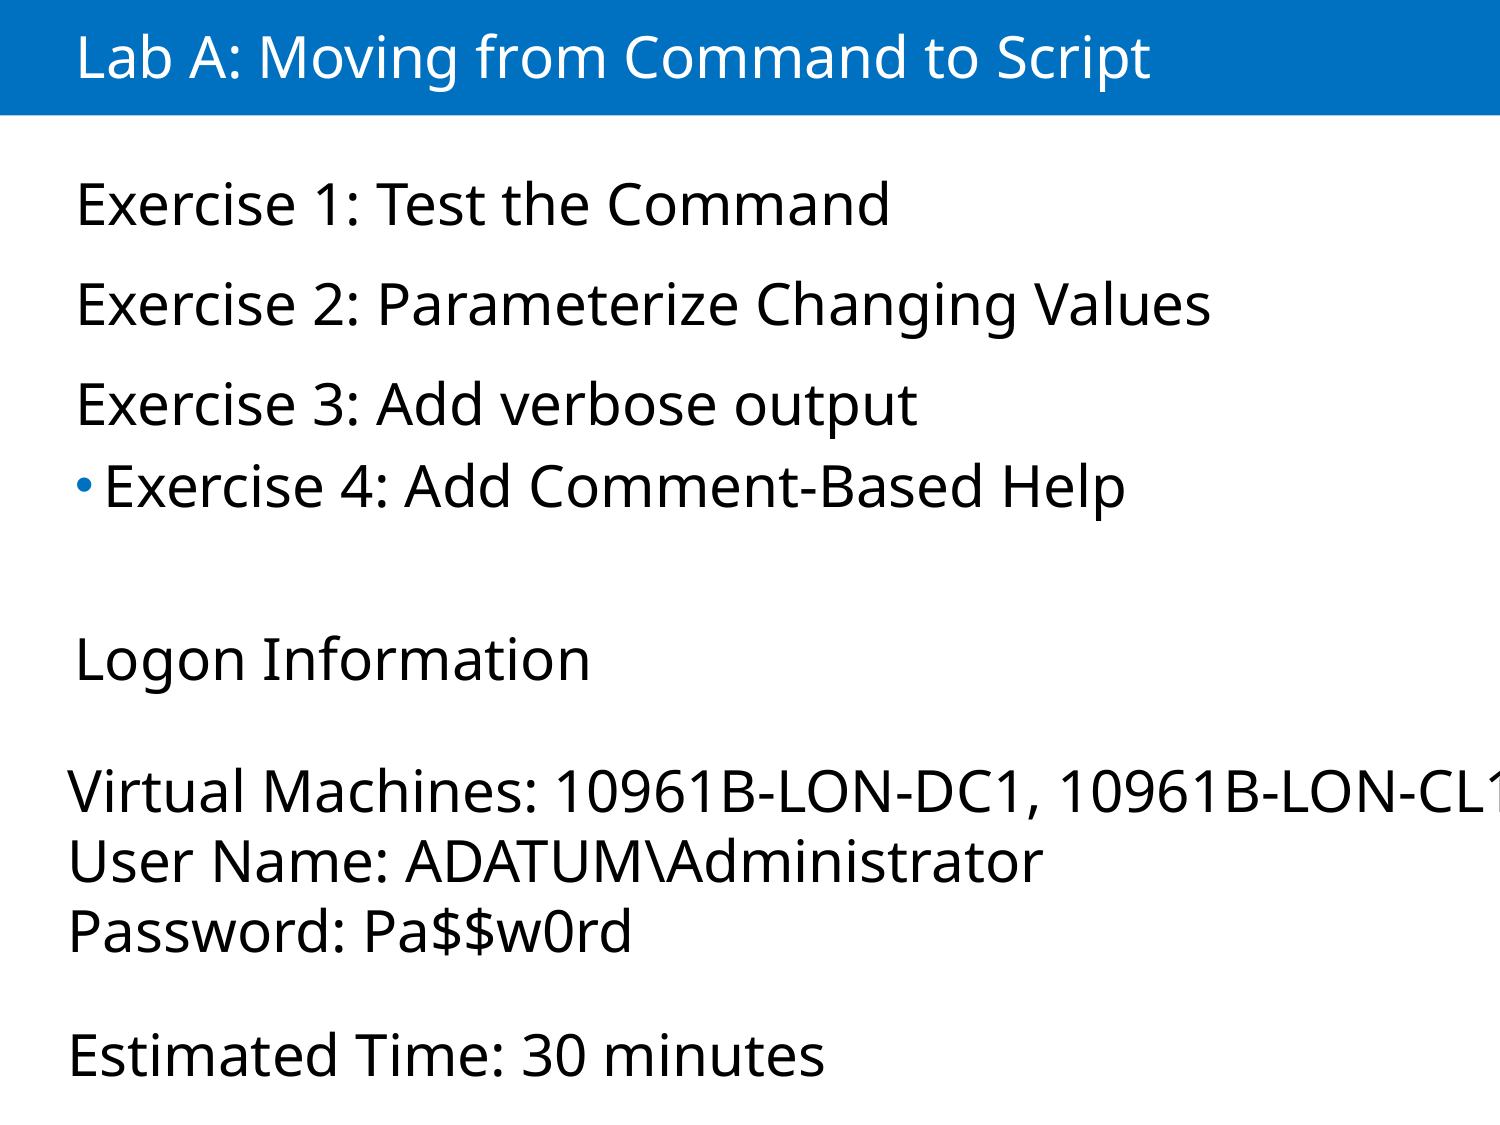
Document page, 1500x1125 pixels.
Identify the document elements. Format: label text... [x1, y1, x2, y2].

text_box Virtual Machines: 10961B-LON-DC1, 10961B-LON-CL1 User Name: ADATUM\Administrator Password: Pa$$w0rd [52, 676, 1500, 1042]
title Lab A: Moving from Command to Script [75, 0, 1351, 122]
text_box Estimated Time: 30 minutes [52, 1011, 841, 1096]
list Exercise 1: Test the Command Exercise 2: Parameterize Changing Values Exercise 3: Add verbose output Exercise 4: Add Comment-Based Help [74, 167, 1408, 676]
text_box Logon Information [59, 614, 607, 676]
